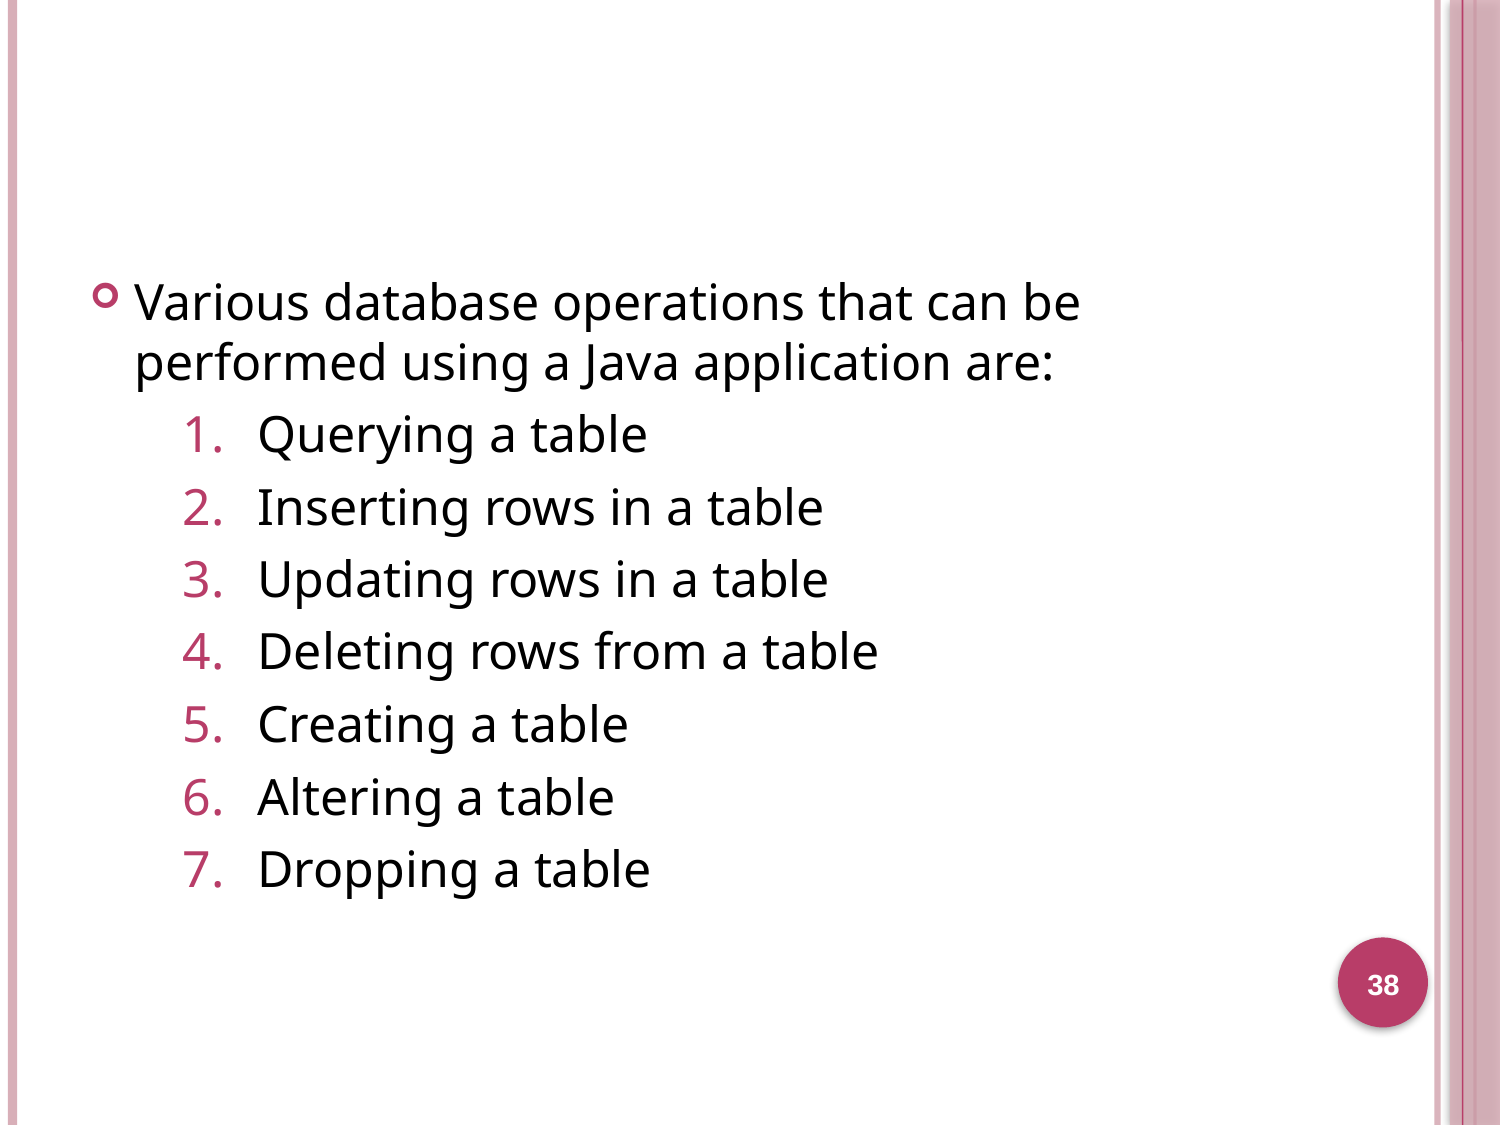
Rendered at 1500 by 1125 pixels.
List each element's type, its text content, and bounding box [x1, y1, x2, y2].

list Various database operations that can be performed using a Java application are: Querying a table Inserting rows in a table Updating rows in a table Deleting rows from a table Creating a table Altering a table Dropping a table [75, 262, 1300, 1062]
slide_number 38 [1333, 940, 1434, 1027]
